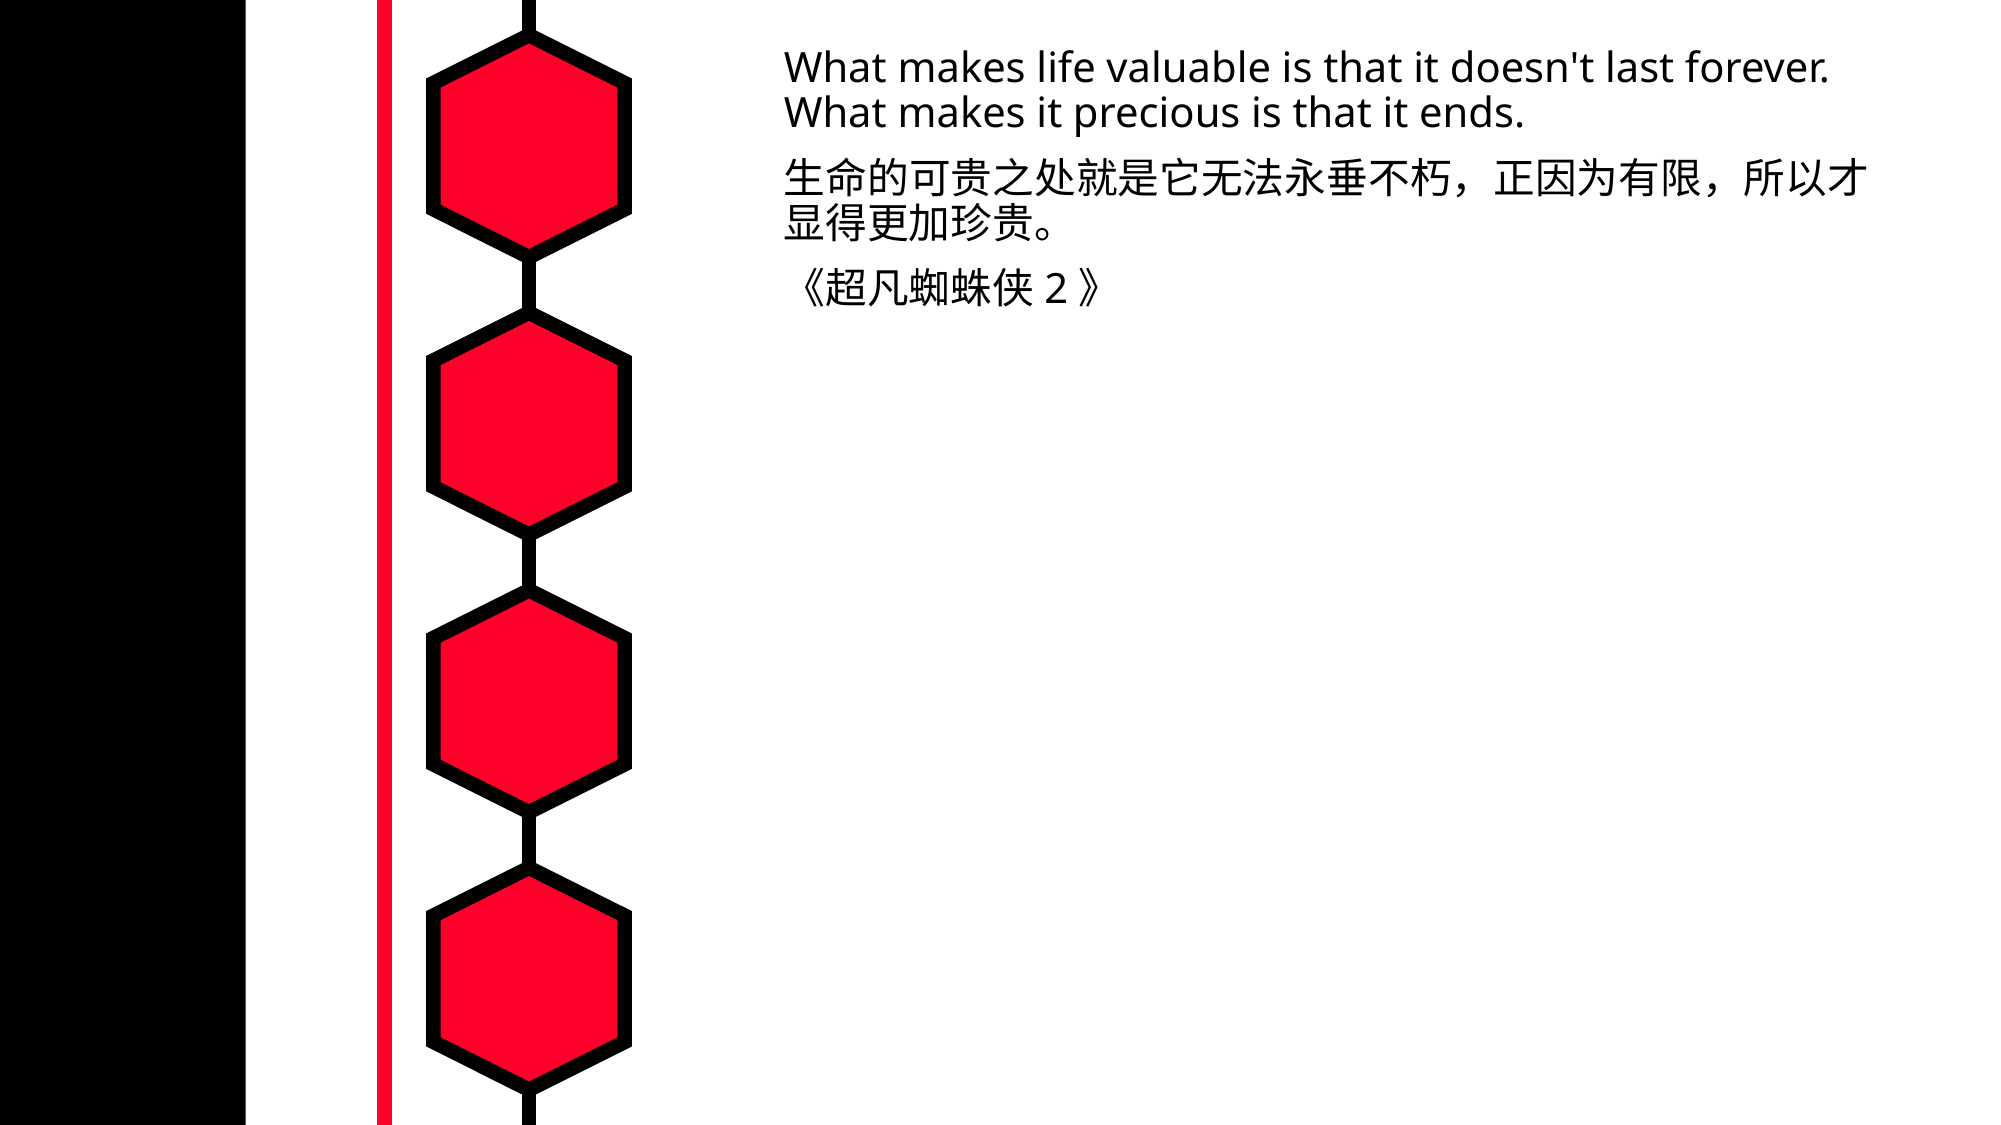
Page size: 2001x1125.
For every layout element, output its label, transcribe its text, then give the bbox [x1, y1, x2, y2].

list What makes life valuable is that it doesn't last forever. What makes it precious is that it ends. 生命的可贵之处就是它无法永垂不朽，正因为有限，所以才显得更加珍贵。 《超凡蜘蛛侠2》 [768, 38, 1903, 1091]
